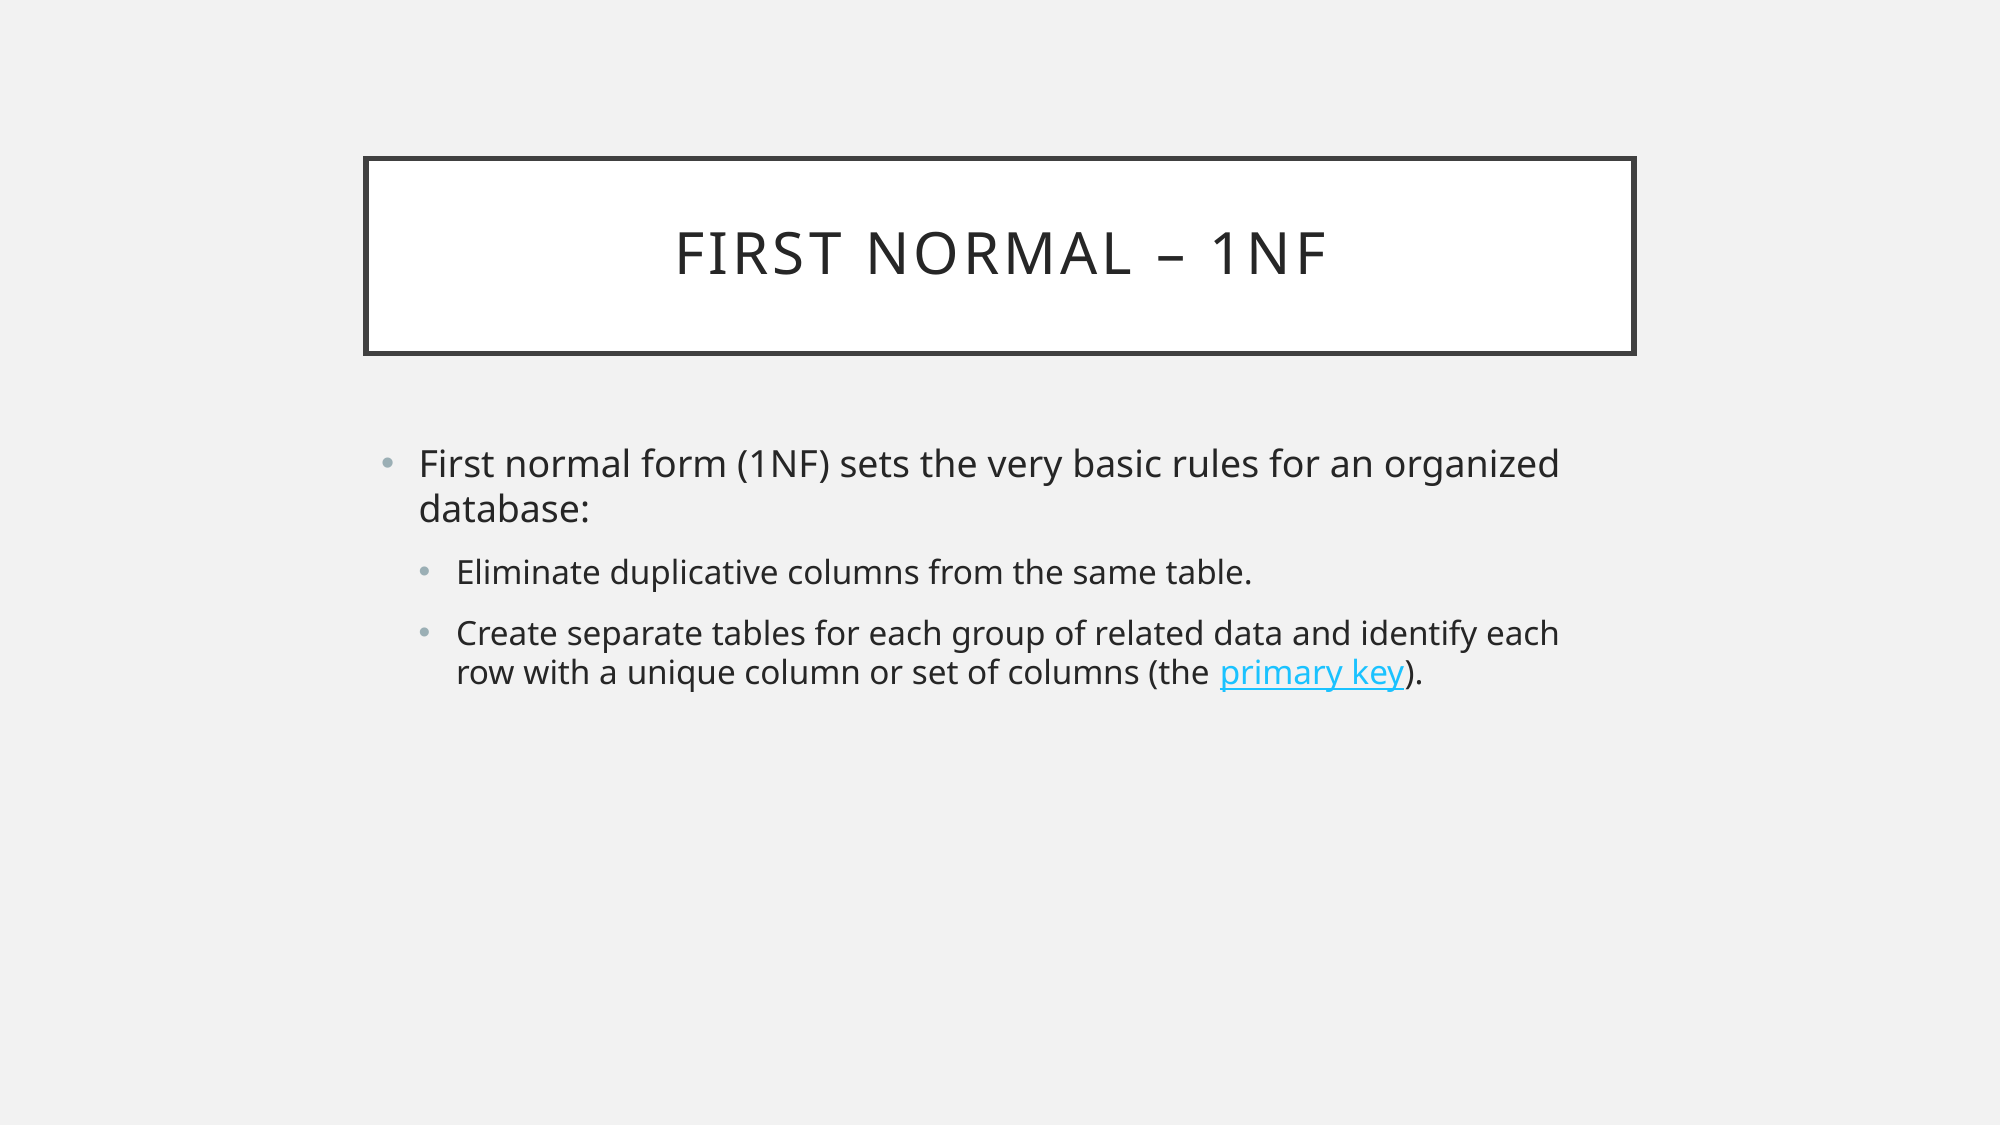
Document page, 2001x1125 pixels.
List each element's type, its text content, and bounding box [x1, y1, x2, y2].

list First normal form (1NF) sets the very basic rules for an organized database: Eliminate duplicative columns from the same table. Create separate tables for each group of related data and identify each row with a unique column or set of columns (the primary key). [366, 432, 1634, 942]
title First normal – 1nf [363, 156, 1637, 356]
